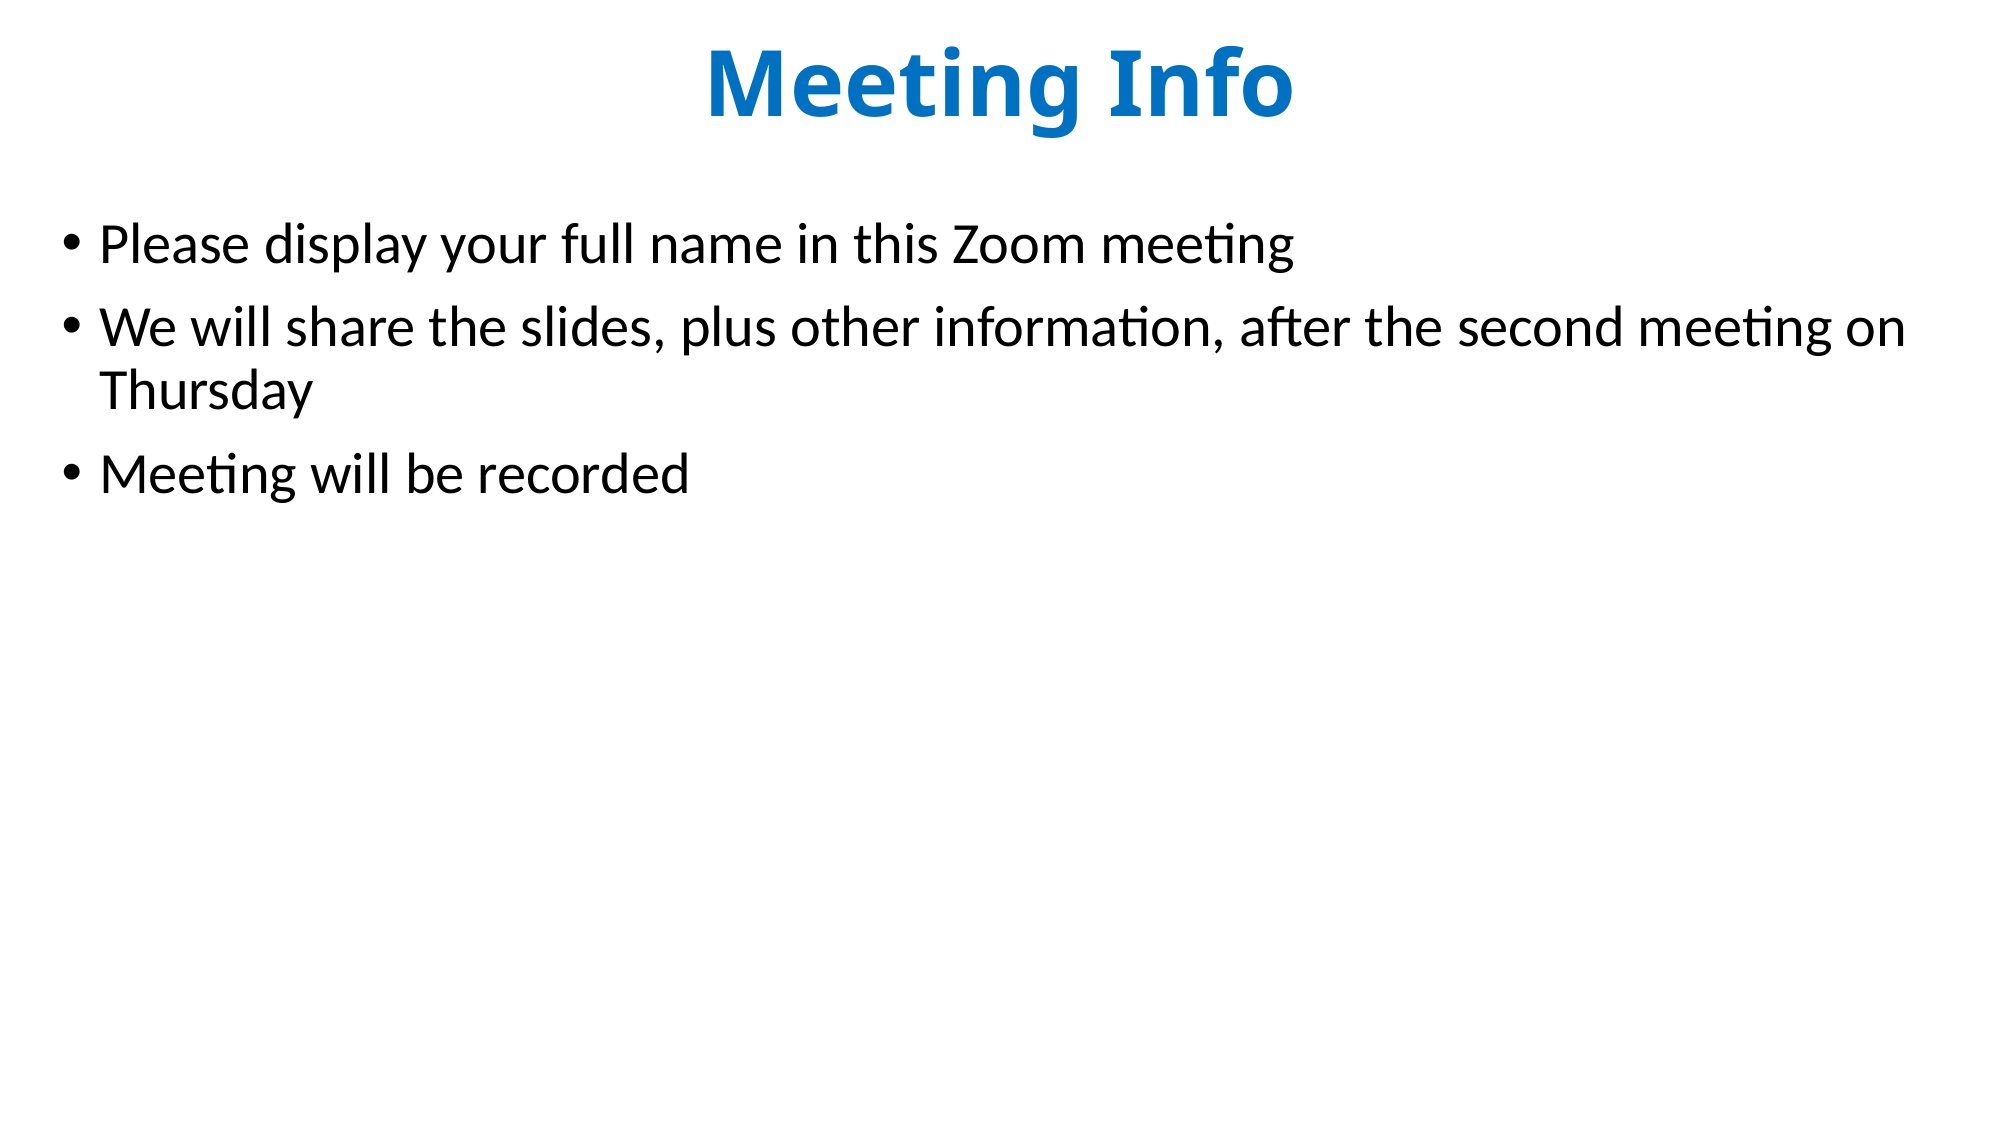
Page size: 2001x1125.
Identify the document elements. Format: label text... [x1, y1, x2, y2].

list Please display your full name in this Zoom meeting We will share the slides, plus other information, after the second meeting on Thursday Meeting will be recorded [46, 205, 1933, 920]
title Meeting Info [138, 0, 1863, 173]
